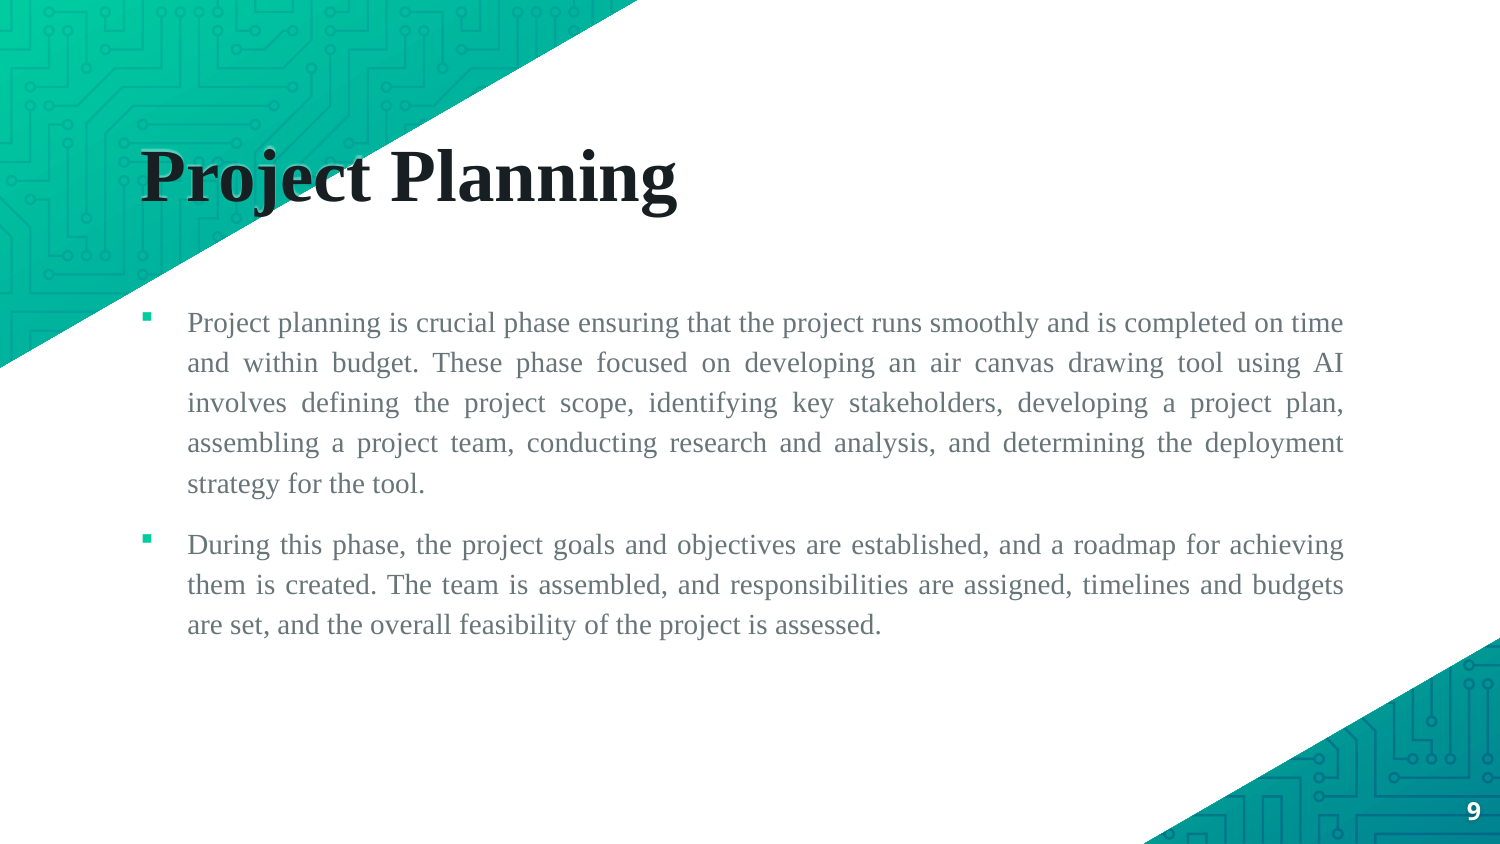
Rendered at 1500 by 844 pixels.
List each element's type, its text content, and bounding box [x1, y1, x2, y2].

list Project planning is crucial phase ensuring that the project runs smoothly and is completed on time and within budget. These phase focused on developing an air canvas drawing tool using AI involves defining the project scope, identifying key stakeholders, developing a project plan, assembling a project team, conducting research and analysis, and determining the deployment strategy for the tool. During this phase, the project goals and objectives are established, and a roadmap for achieving them is created. The team is assembled, and responsibilities are assigned, timelines and budgets are set, and the overall feasibility of the project is assessed. [140, 298, 1346, 694]
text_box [1144, 638, 1500, 844]
title Project Planning [140, 137, 1360, 219]
